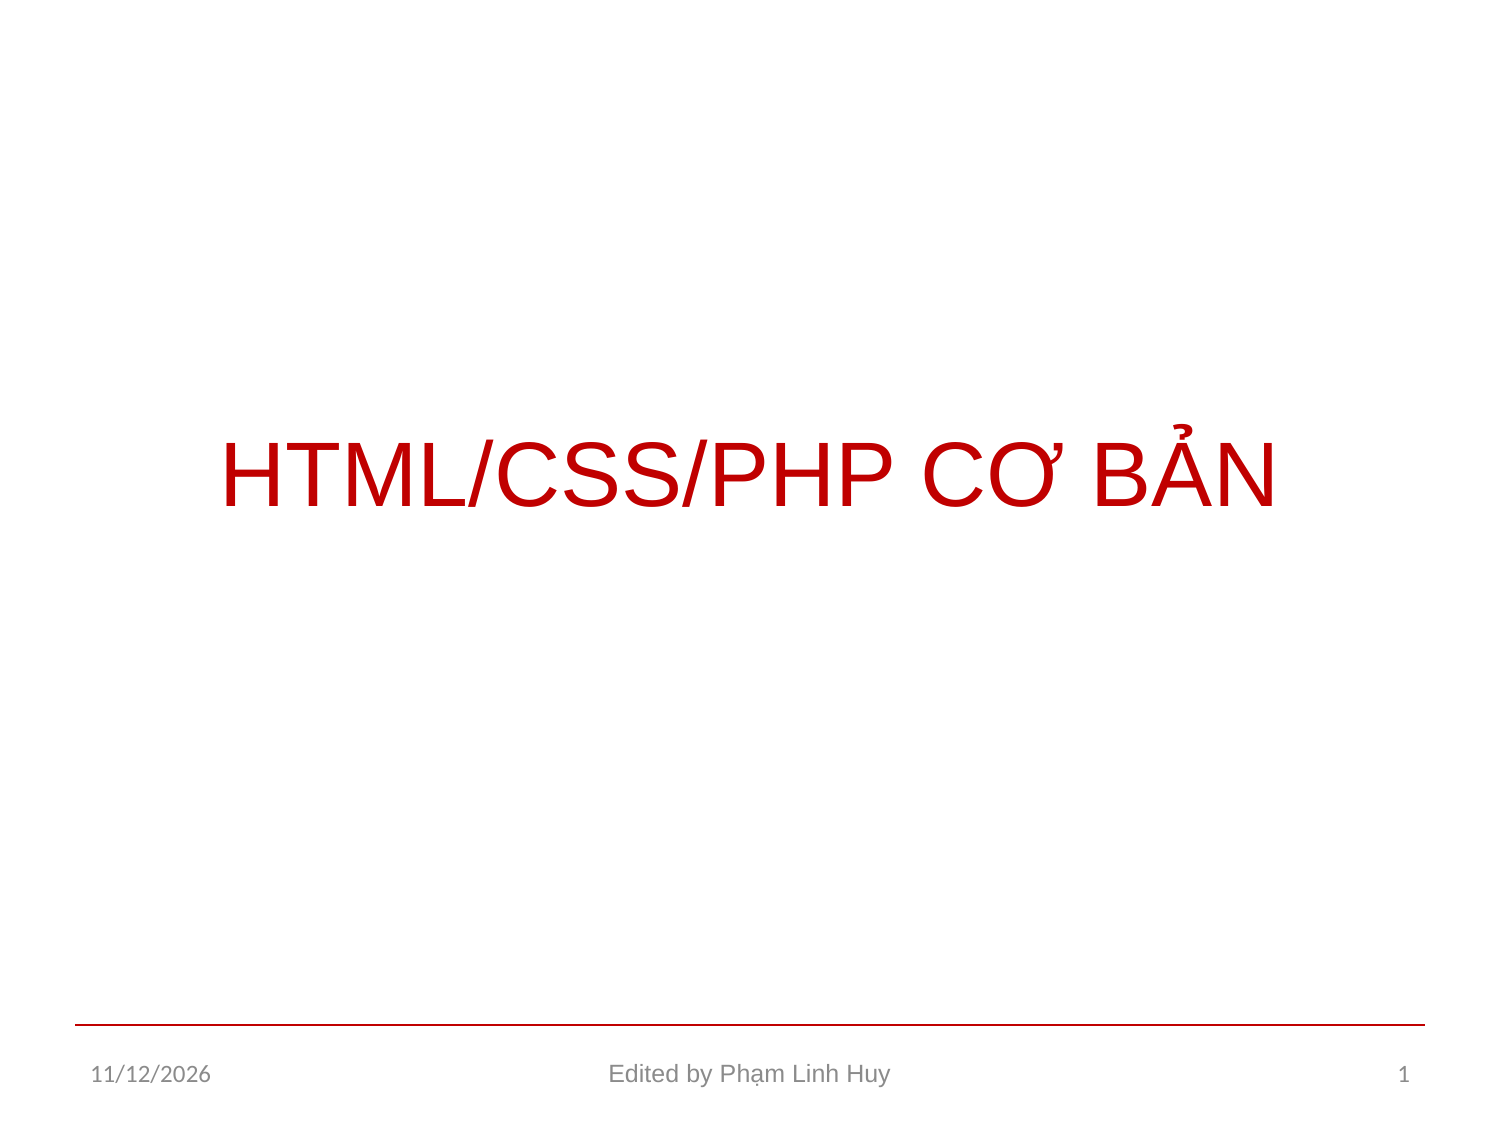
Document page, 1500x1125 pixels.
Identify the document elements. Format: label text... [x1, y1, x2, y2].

title HTML/CSS/PHP CƠ BẢN [112, 349, 1388, 591]
slide_number 1 [1074, 1042, 1425, 1103]
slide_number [75, 1042, 425, 1103]
footer Edited by Phạm Linh Huy [512, 1042, 988, 1103]
